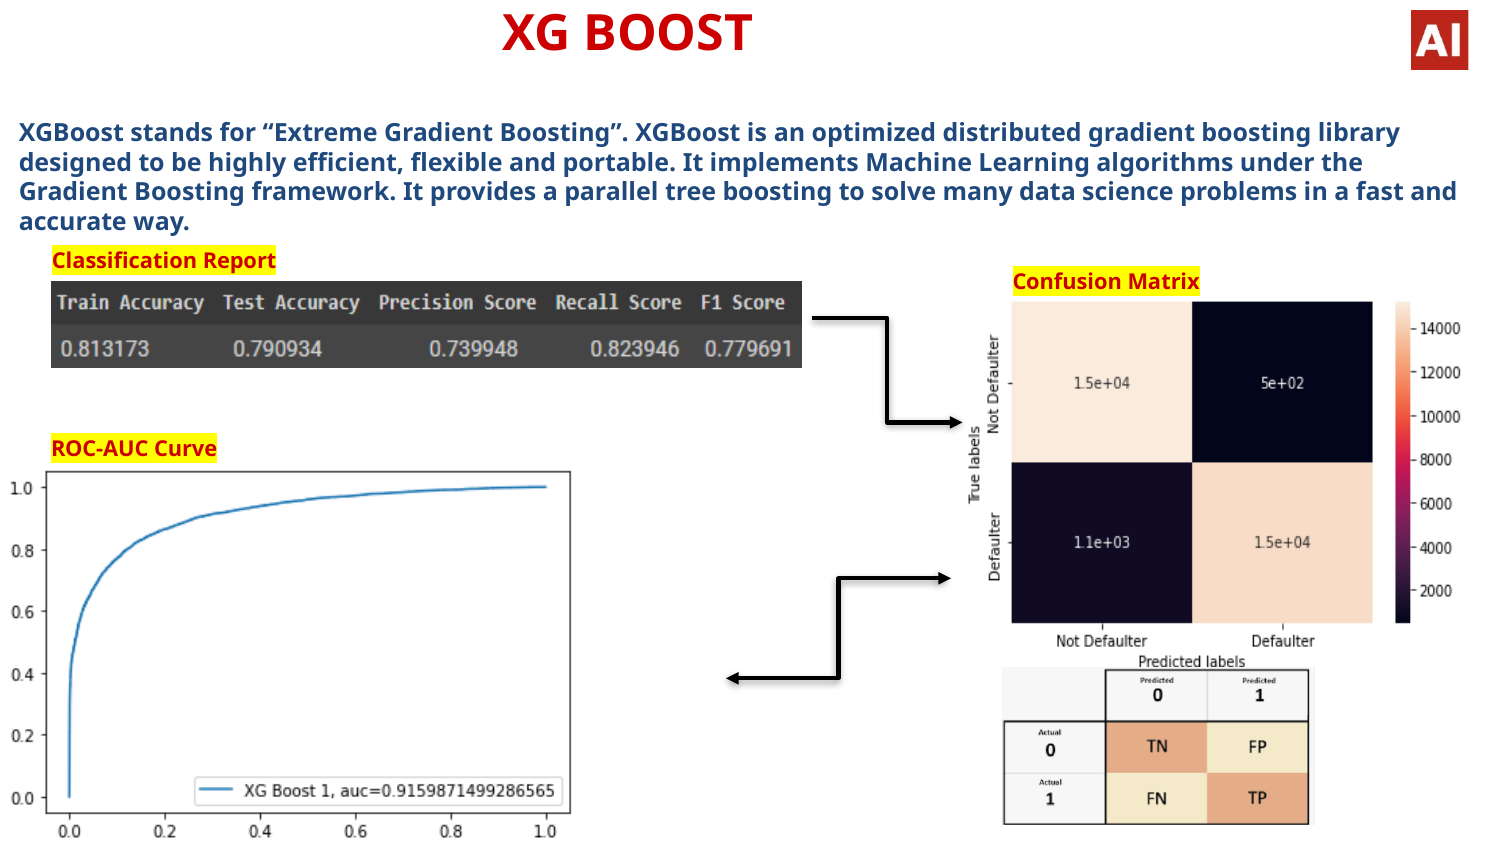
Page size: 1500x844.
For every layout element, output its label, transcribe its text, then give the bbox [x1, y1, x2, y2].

picture [962, 296, 1468, 825]
text_box Confusion Matrix [1012, 267, 1277, 295]
picture [1411, 10, 1469, 70]
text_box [725, 578, 952, 679]
text_box ROC-AUC Curve [51, 434, 315, 461]
title XG BOOST [450, 0, 952, 61]
picture [1, 465, 579, 844]
text_box XGBoost stands for “Extreme Gradient Boosting”. XGBoost is an optimized distributed gradient boosting library designed to be highly efficient, flexible and portable. It implements Machine Learning algorithms under the Gradient Boosting framework. It provides a parallel tree boosting to solve many data science problems in a fast and accurate way. [3, 108, 1496, 244]
picture [51, 281, 802, 368]
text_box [811, 317, 963, 423]
text_box Classification Report [51, 246, 316, 274]
